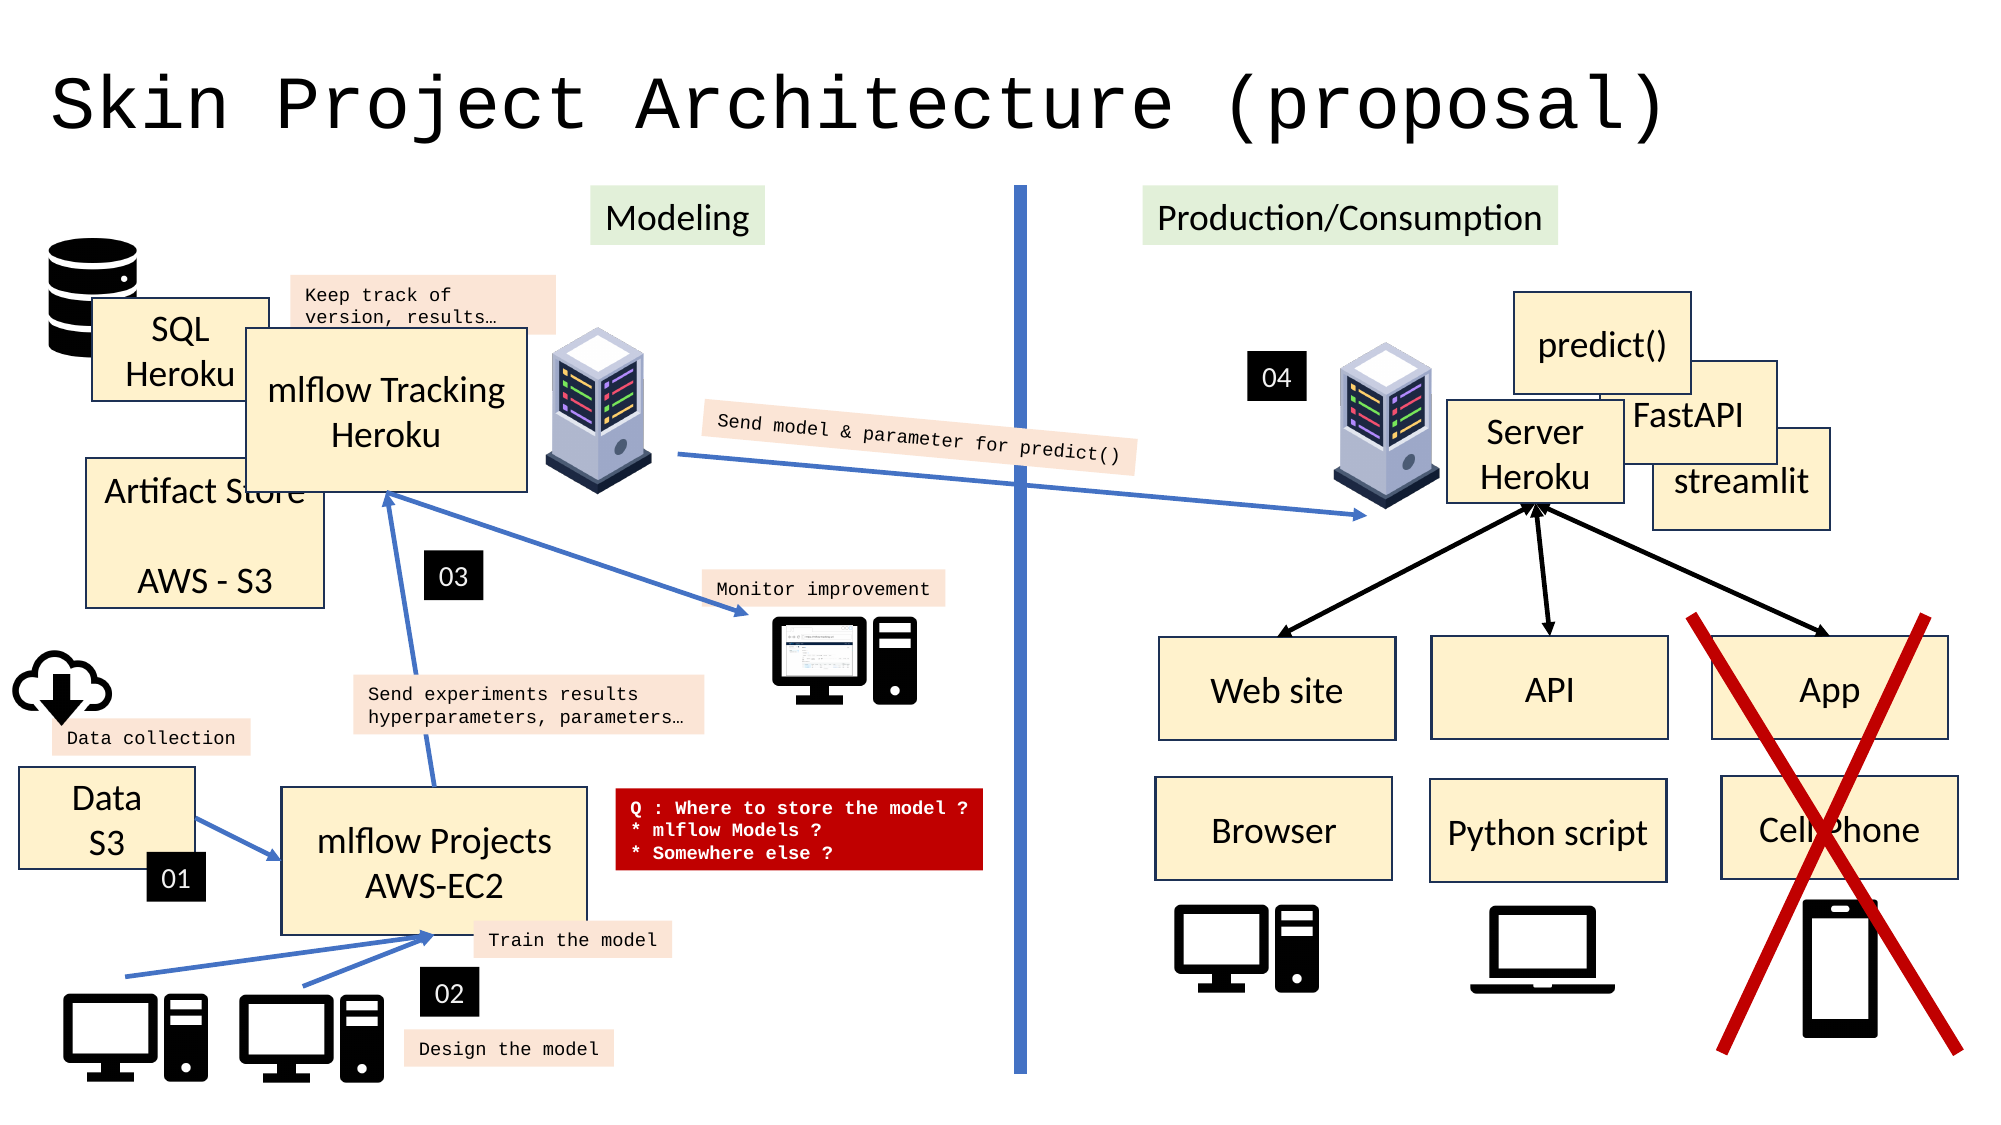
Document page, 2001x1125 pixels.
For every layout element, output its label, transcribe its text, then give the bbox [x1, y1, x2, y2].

text_box mlflow Projects AWS-EC2 [280, 786, 588, 936]
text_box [125, 934, 302, 977]
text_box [1276, 503, 1536, 638]
picture [1291, 330, 1482, 521]
text_box 02 [420, 966, 480, 1017]
text_box Send experiments results hyperparameters, parameters… [435, 674, 705, 735]
picture [769, 585, 920, 736]
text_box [386, 616, 435, 787]
title Skin Project Architecture (proposal) [35, 22, 1965, 187]
picture [17, 222, 168, 373]
picture [236, 977, 387, 1114]
picture [1171, 873, 1322, 1024]
text_box Browser [1154, 776, 1393, 881]
text_box mlflow Tracking Heroku [245, 327, 503, 493]
text_box Train the model [473, 920, 673, 958]
text_box Modeling [590, 185, 765, 245]
picture [10, 636, 114, 740]
picture [1467, 874, 1618, 1025]
text_box API [1430, 637, 1669, 740]
text_box SQL Heroku [91, 297, 270, 402]
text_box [195, 817, 282, 861]
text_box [1926, 614, 1959, 1053]
text_box Monitor improvement [749, 569, 946, 607]
text_box Data collection [52, 718, 251, 756]
text_box 04 [1247, 351, 1291, 401]
text_box Production/Consumption [1142, 185, 1559, 245]
text_box Send model & parameter for predict() [1021, 428, 1138, 453]
picture [503, 315, 694, 506]
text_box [1535, 503, 1831, 637]
text_box Send model & parameter for predict() [701, 398, 1020, 453]
text_box Send experiments results hyperparameters, parameters… [353, 674, 386, 735]
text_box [1690, 614, 1721, 1053]
text_box 01 [146, 851, 206, 902]
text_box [1721, 614, 1926, 1053]
text_box Python script [1429, 778, 1668, 883]
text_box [386, 492, 749, 616]
text_box Design the model [404, 1029, 614, 1067]
text_box Server Heroku [1482, 399, 1625, 503]
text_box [302, 934, 435, 987]
text_box Data S3 [18, 766, 196, 870]
text_box Keep track of version, results… [290, 274, 556, 327]
text_box streamlit [1652, 427, 1831, 503]
picture [60, 962, 211, 1113]
text_box predict() [1513, 291, 1692, 395]
text_box Artifact Store AWS - S3 [85, 457, 325, 609]
text_box Q : Where to store the model ? * mlflow Models ? * Somewhere else ? [615, 788, 983, 871]
text_box Web site [1158, 636, 1397, 741]
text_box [694, 453, 1291, 516]
text_box FastAPI [1599, 360, 1778, 465]
